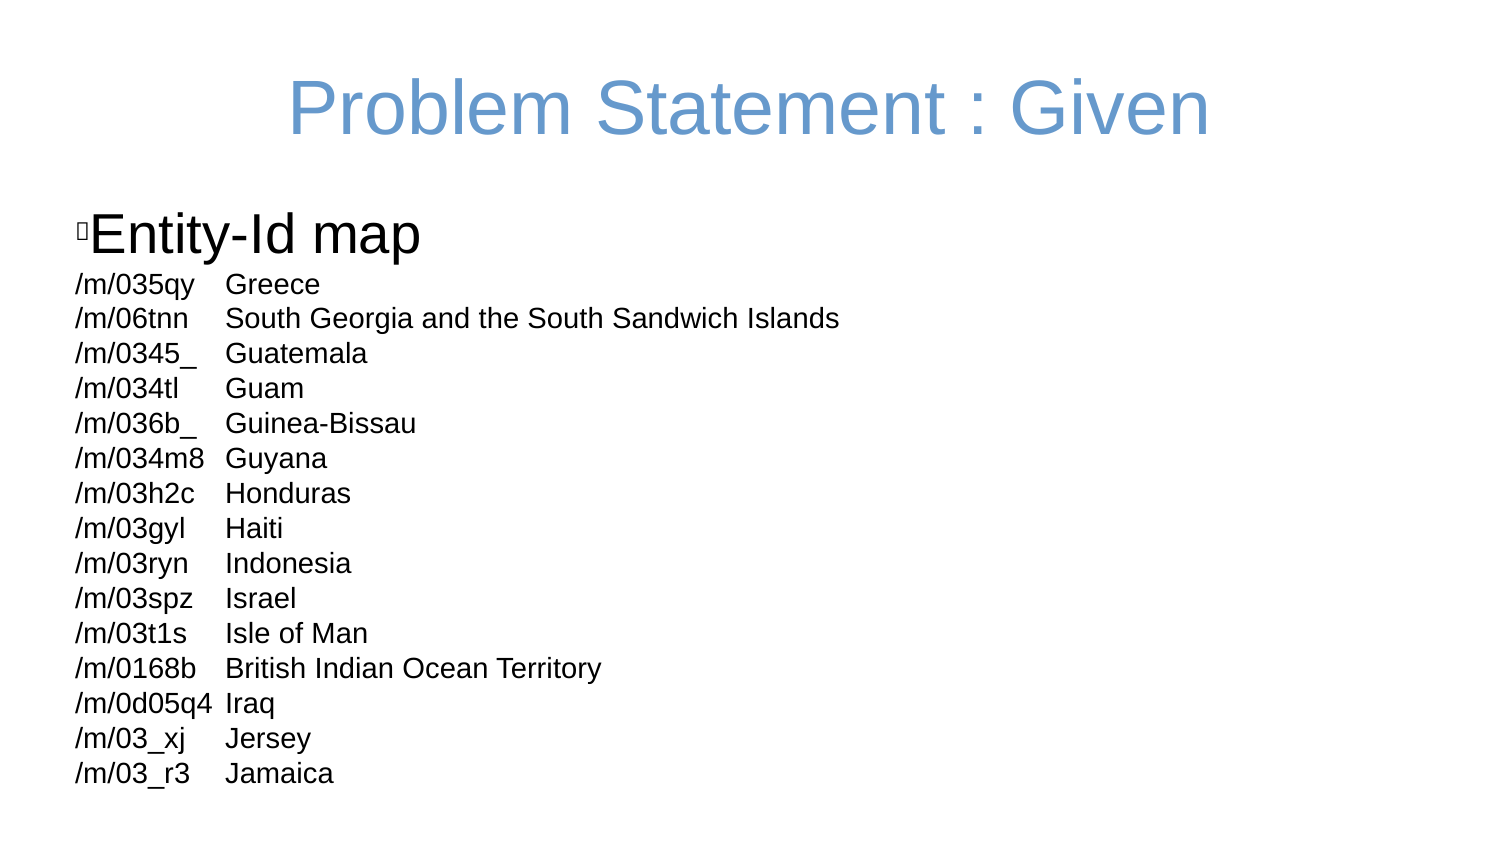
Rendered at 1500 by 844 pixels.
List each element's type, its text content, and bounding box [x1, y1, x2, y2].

text_box Problem Statement : Given [74, 33, 1425, 175]
text_box Entity-Id map /m/035qy Greece /m/06tnn South Georgia and the South Sandwich Islands /m/0345_ Guatemala /m/034tl Guam /m/036b_ Guinea-Bissau /m/034m8 Guyana /m/03h2c Honduras /m/03gyl Haiti /m/03ryn Indonesia /m/03spz Israel /m/03t1s Isle of Man /m/0168b British Indian Ocean Territory /m/0d05q4 Iraq /m/03_xj Jersey /m/03_r3 Jamaica [75, 197, 1425, 784]
